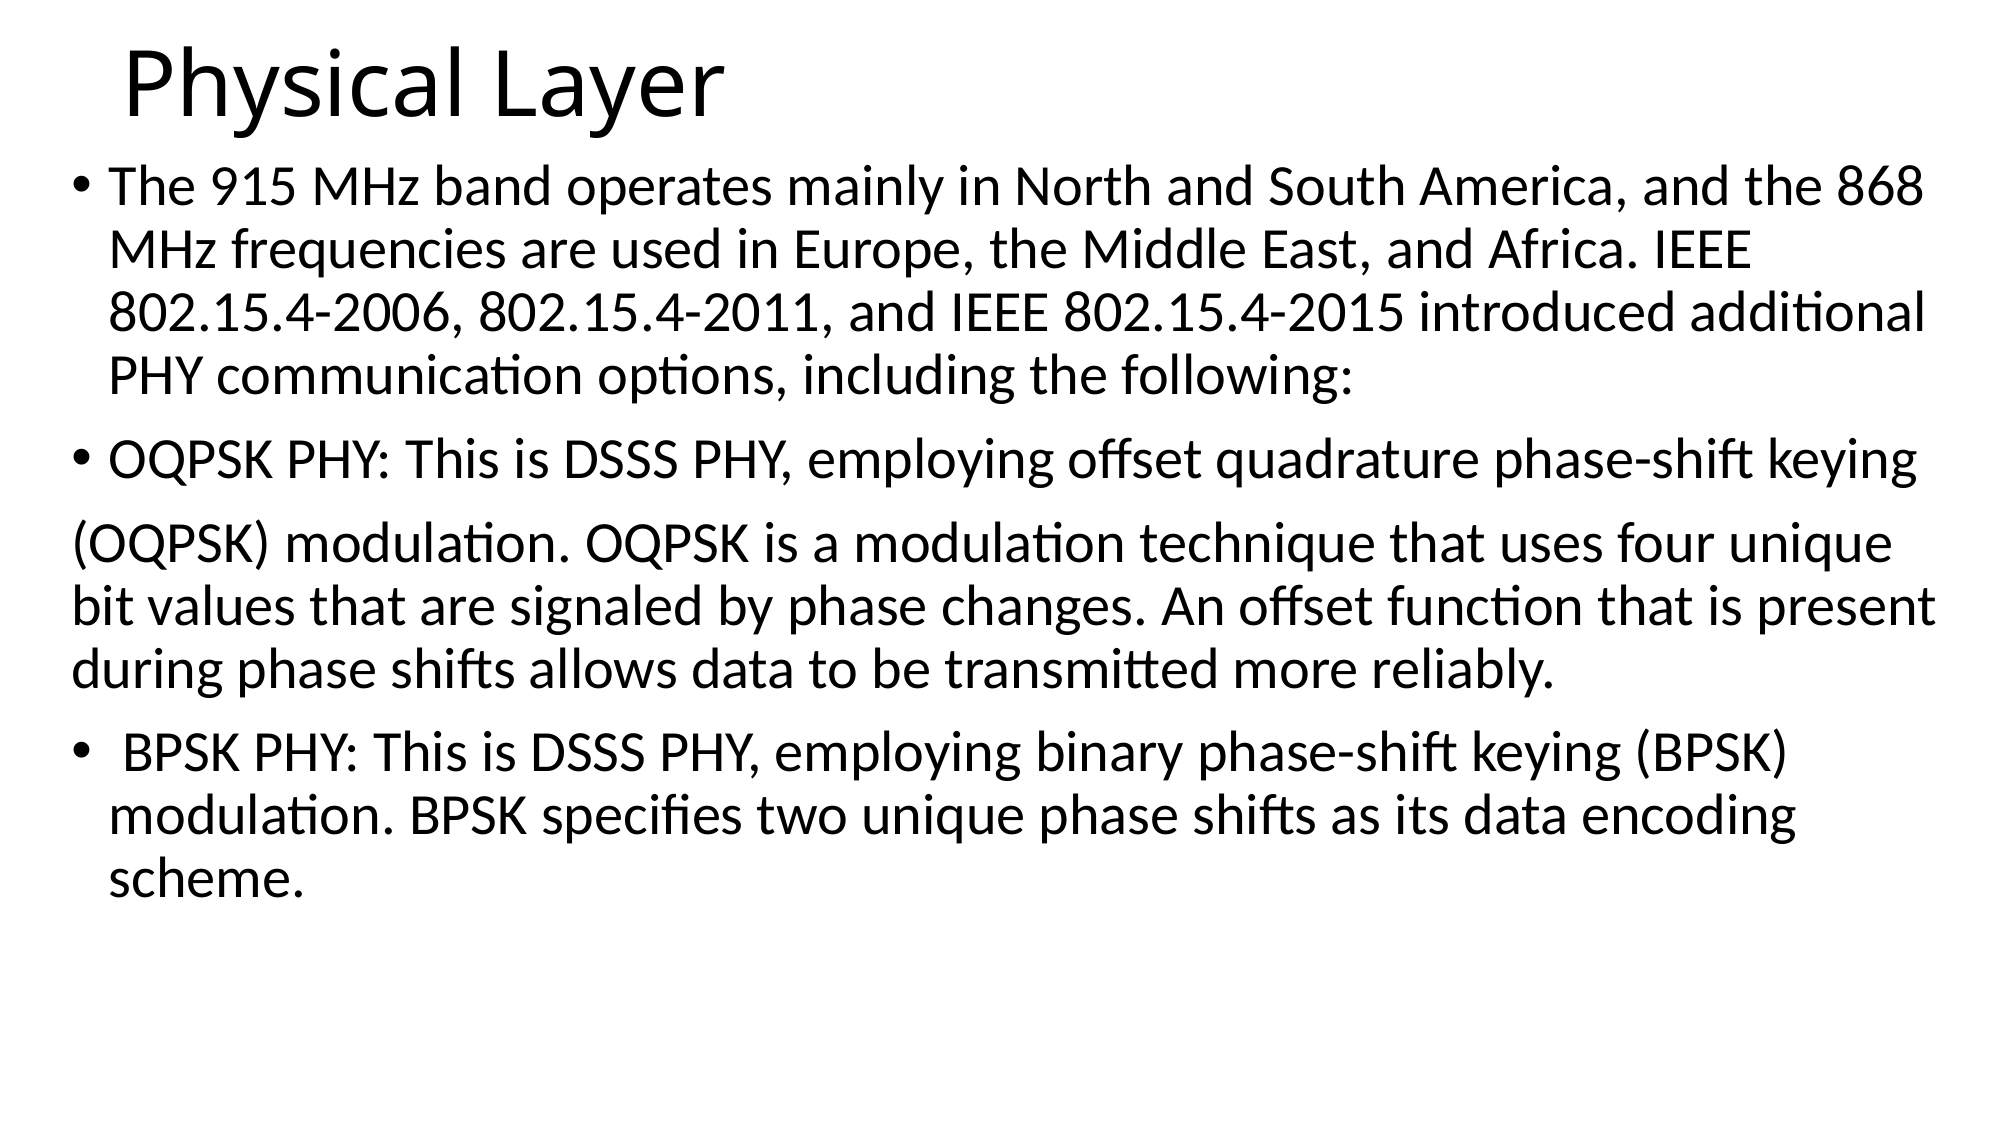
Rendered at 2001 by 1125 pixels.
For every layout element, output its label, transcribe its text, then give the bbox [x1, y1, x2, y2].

list The 915 MHz band operates mainly in North and South America, and the 868 MHz frequencies are used in Europe, the Middle East, and Africa. IEEE 802.15.4-2006, 802.15.4-2011, and IEEE 802.15.4-2015 introduced additional PHY communication options, including the following: OQPSK PHY: This is DSSS PHY, employing offset quadrature phase-shift keying (OQPSK) modulation. OQPSK is a modulation technique that uses four unique bit values that are signaled by phase changes. An offset function that is present during phase shifts allows data to be transmitted more reliably. BPSK PHY: This is DSSS PHY, employing binary phase-shift keying (BPSK) modulation. BPSK specifies two unique phase shifts as its data encoding scheme. [56, 147, 1961, 862]
title Physical Layer [106, 22, 1832, 147]
